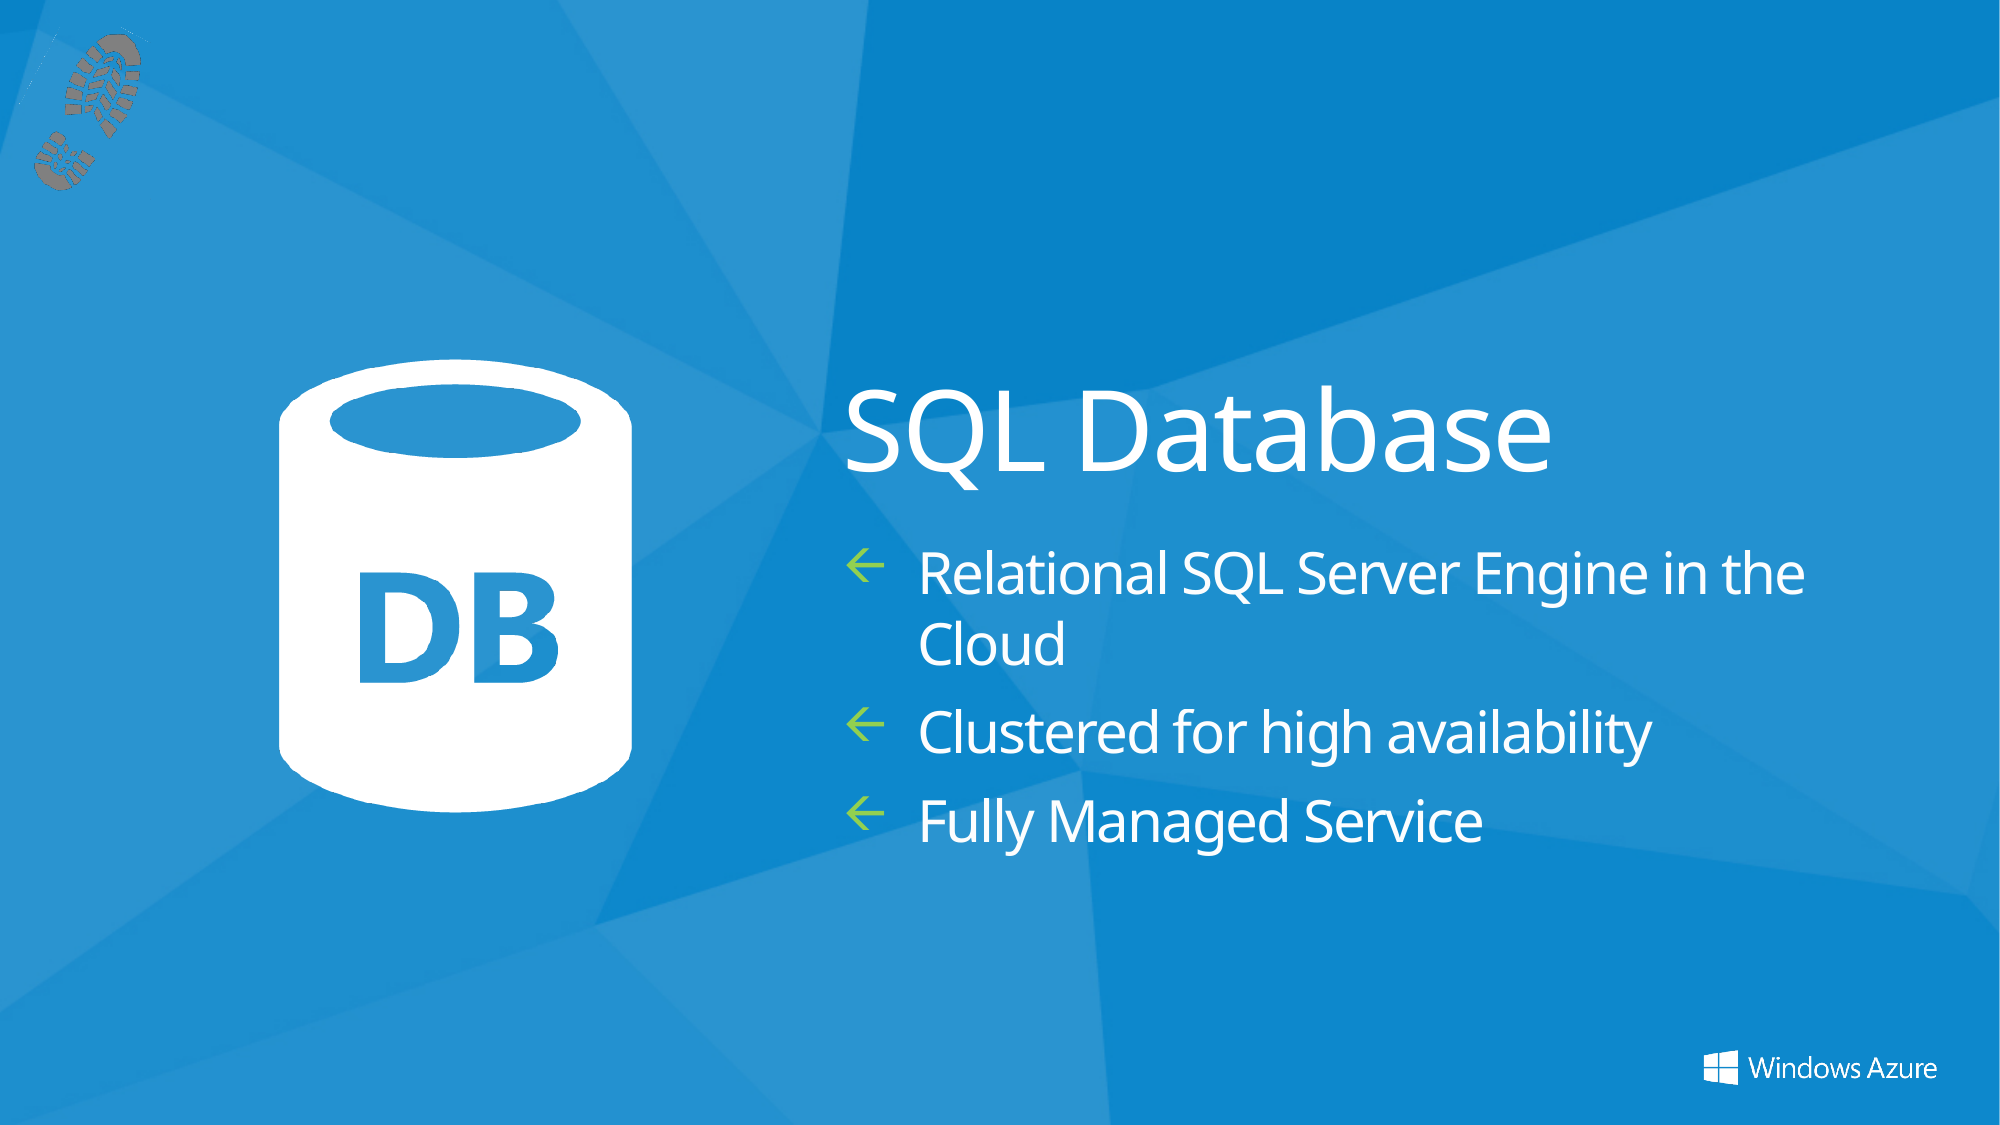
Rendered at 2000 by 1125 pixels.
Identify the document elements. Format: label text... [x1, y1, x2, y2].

picture [0, 0, 2000, 1125]
text_box SQL Database [842, 374, 1888, 496]
list Relational SQL Server Engine in the Cloud Clustered for high availability Fully Managed Service [841, 536, 1863, 787]
